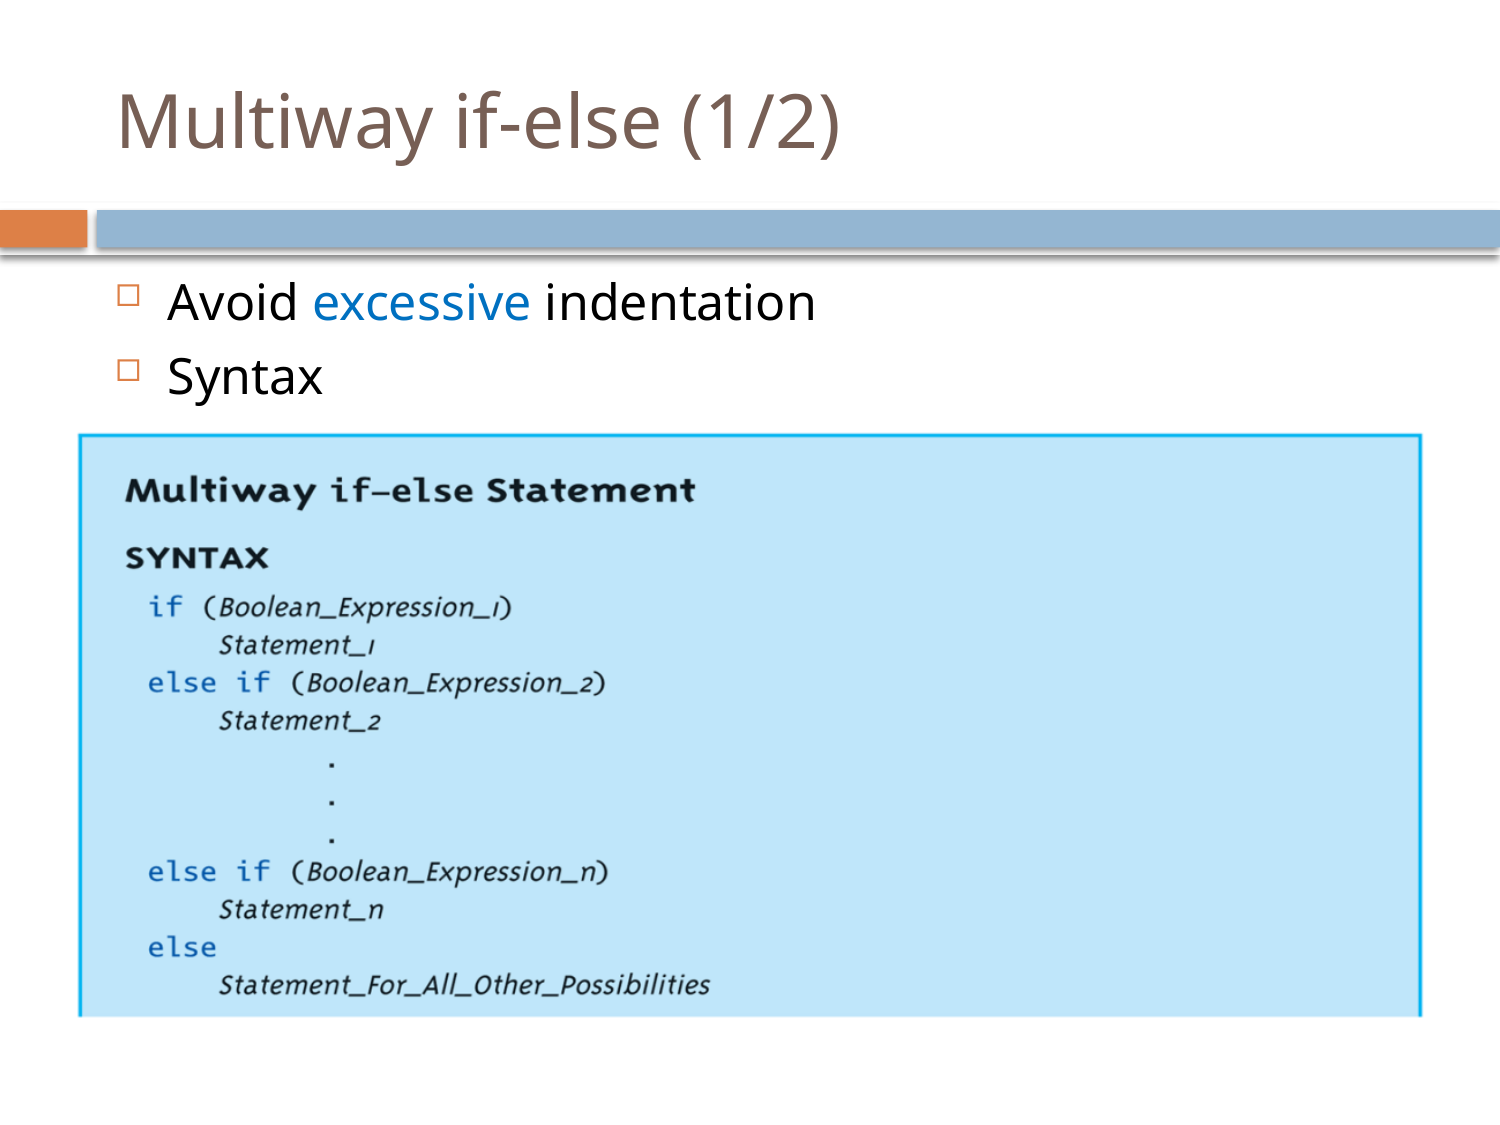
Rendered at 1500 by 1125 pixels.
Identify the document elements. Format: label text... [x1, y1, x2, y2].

title Multiway if-else (1/2) [100, 37, 1438, 200]
list Avoid excessive indentation Syntax [100, 262, 1438, 1118]
picture [72, 426, 1427, 1021]
